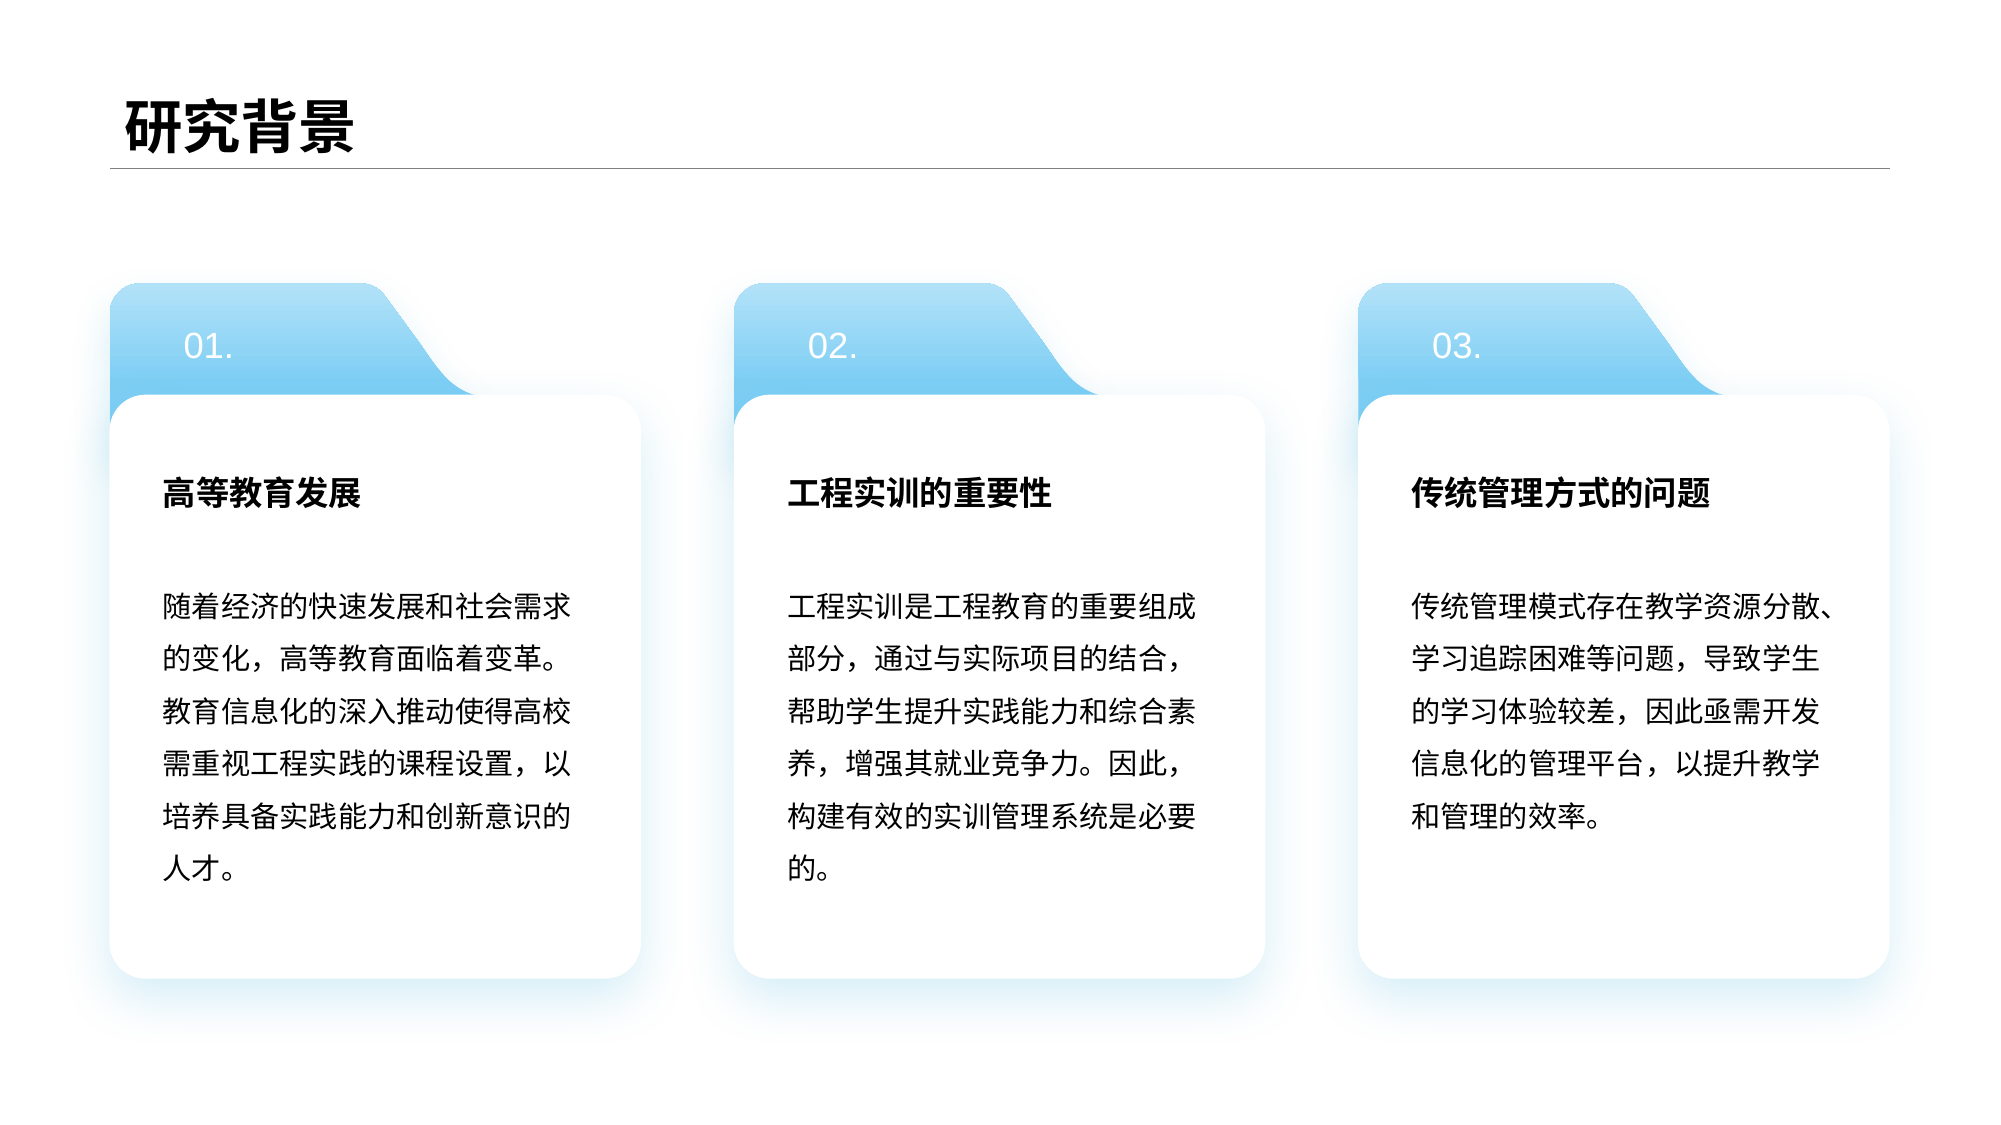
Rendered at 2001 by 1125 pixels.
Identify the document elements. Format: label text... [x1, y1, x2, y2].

text_box 传统管理模式存在教学资源分散、学习追踪困难等问题，导致学生的学习体验较差，因此亟需开发信息化的管理平台，以提升教学和管理的效率。 [1396, 563, 1852, 841]
text_box 01. [168, 314, 311, 374]
text_box 高等教育发展 [147, 465, 603, 520]
text_box [109, 394, 641, 979]
text_box [109, 283, 472, 424]
text_box 随着经济的快速发展和社会需求的变化，高等教育面临着变革。教育信息化的深入推动使得高校需重视工程实践的课程设置，以培养具备实践能力和创新意识的人才。 [147, 563, 603, 893]
text_box 工程实训的重要性 [772, 465, 1227, 520]
text_box 02. [792, 314, 935, 374]
text_box 03. [1417, 314, 1559, 374]
text_box [733, 394, 1266, 979]
text_box [733, 283, 1096, 426]
text_box [1358, 283, 1721, 422]
text_box 研究背景 [109, 0, 1891, 169]
text_box 传统管理方式的问题 [1396, 465, 1852, 520]
text_box 工程实训是工程教育的重要组成部分，通过与实际项目的结合，帮助学生提升实践能力和综合素养，增强其就业竞争力。因此，构建有效的实训管理系统是必要的。 [772, 563, 1227, 893]
text_box [1357, 394, 1890, 979]
